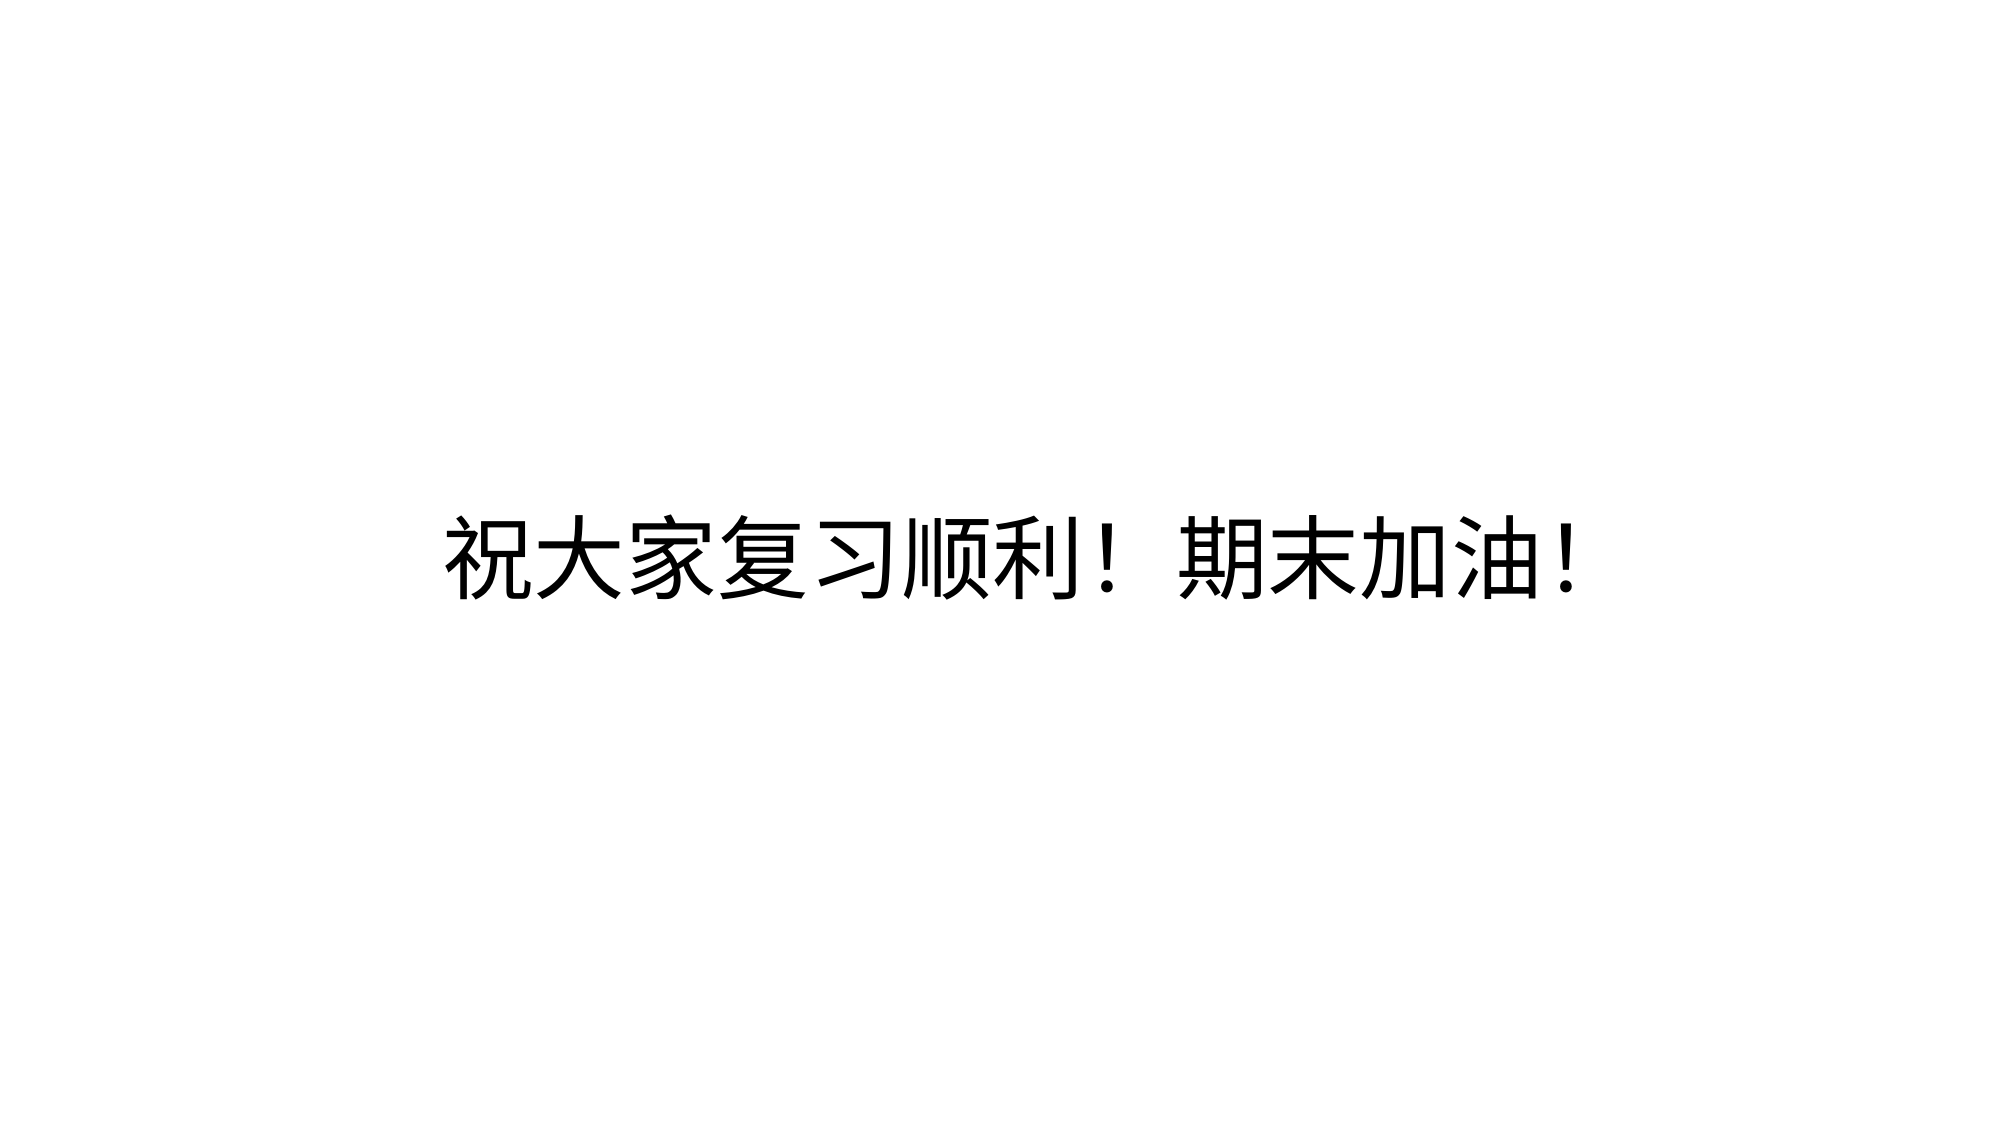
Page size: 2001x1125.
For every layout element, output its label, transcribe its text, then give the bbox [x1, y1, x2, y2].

title 祝大家复习顺利！期末加油！ [427, 453, 1573, 672]
